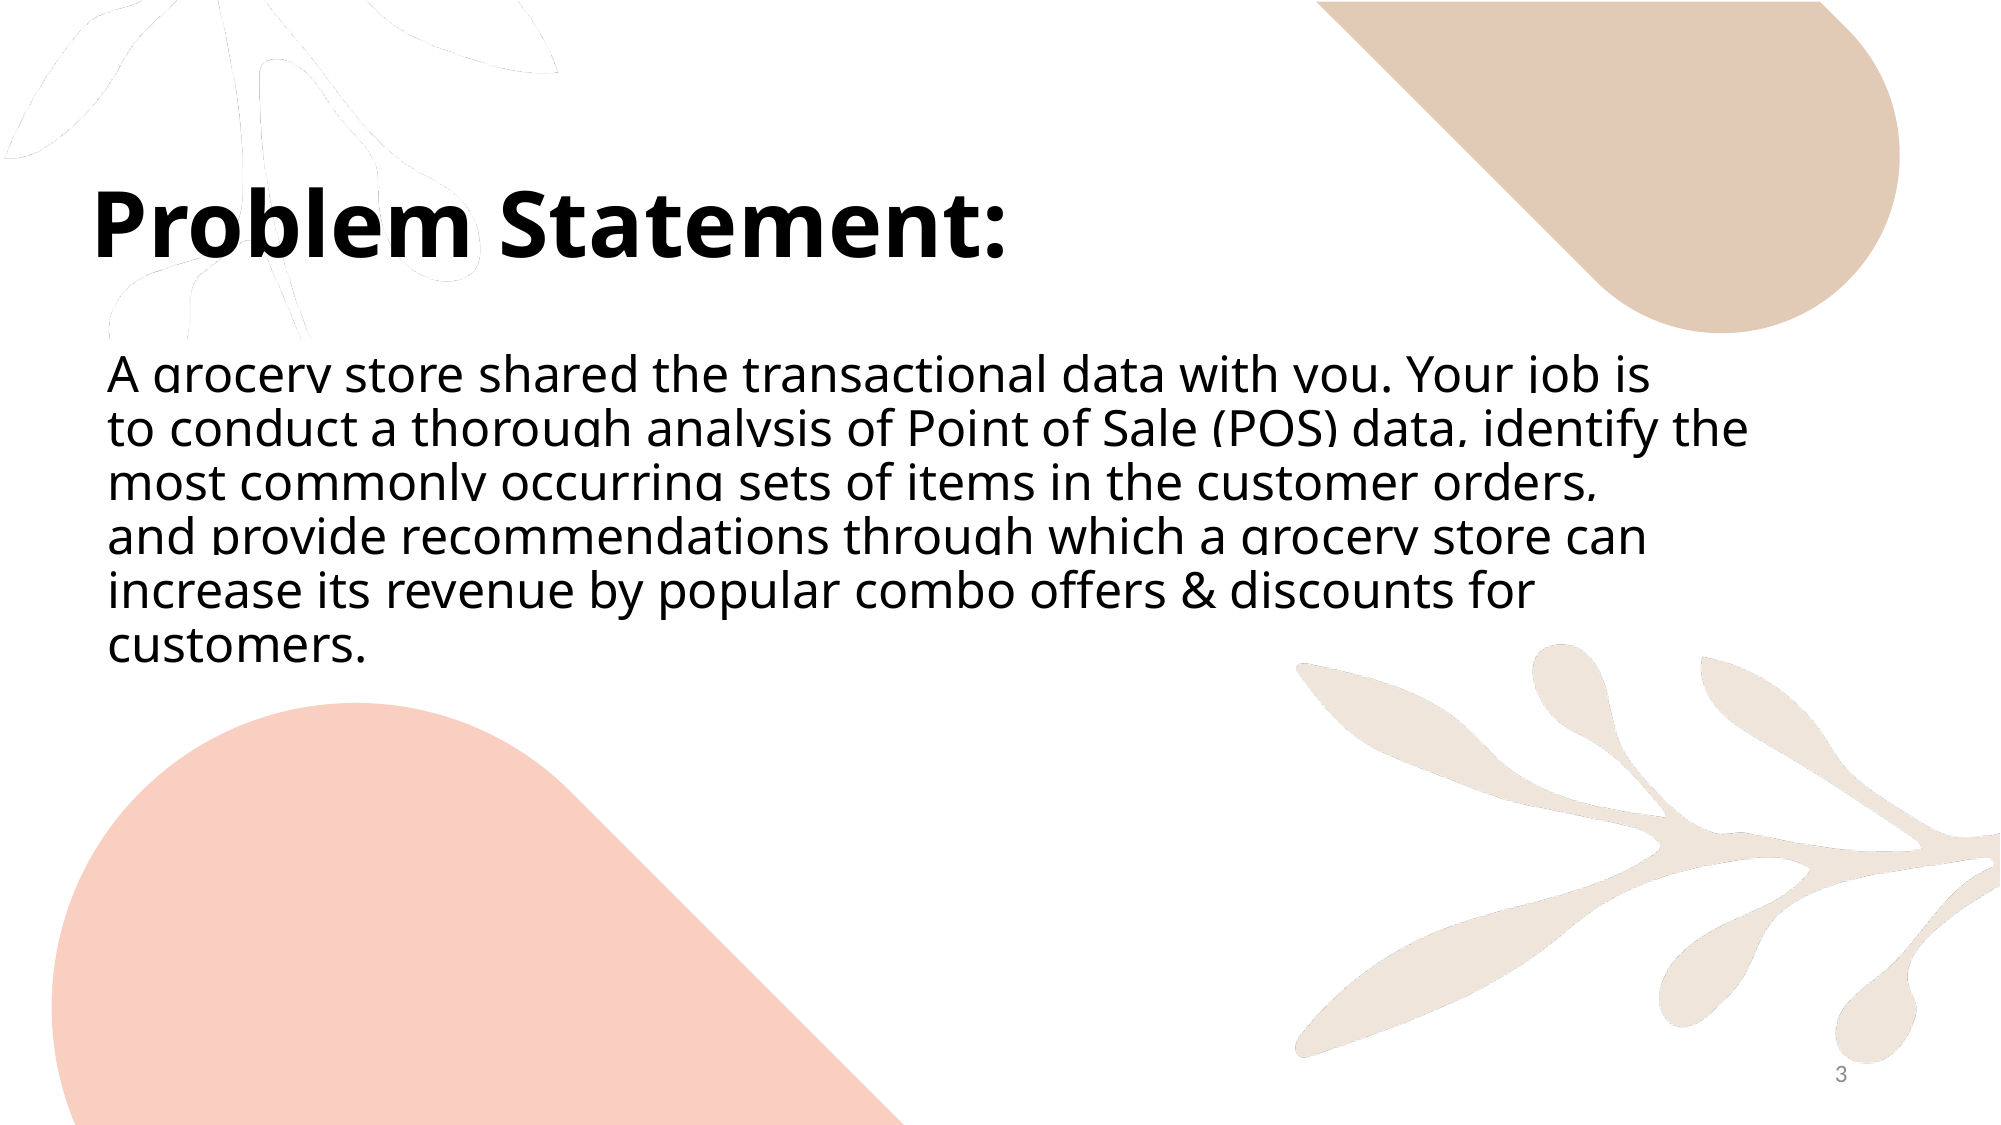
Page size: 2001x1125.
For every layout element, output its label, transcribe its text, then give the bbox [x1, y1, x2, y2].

title Problem Statement: [0, 90, 1124, 286]
picture [1265, 613, 2000, 1101]
picture [0, 286, 602, 565]
slide_number 3 [1412, 1042, 1863, 1103]
list A grocery store shared the transactional data with you. Your job is to conduct a thorough analysis of Point of Sale (POS) data, identify the most commonly occurring sets of items in the customer orders, and provide recommendations through which a grocery store can increase its revenue by popular combo offers & discounts for customers. [93, 341, 1805, 891]
picture [0, 0, 602, 90]
